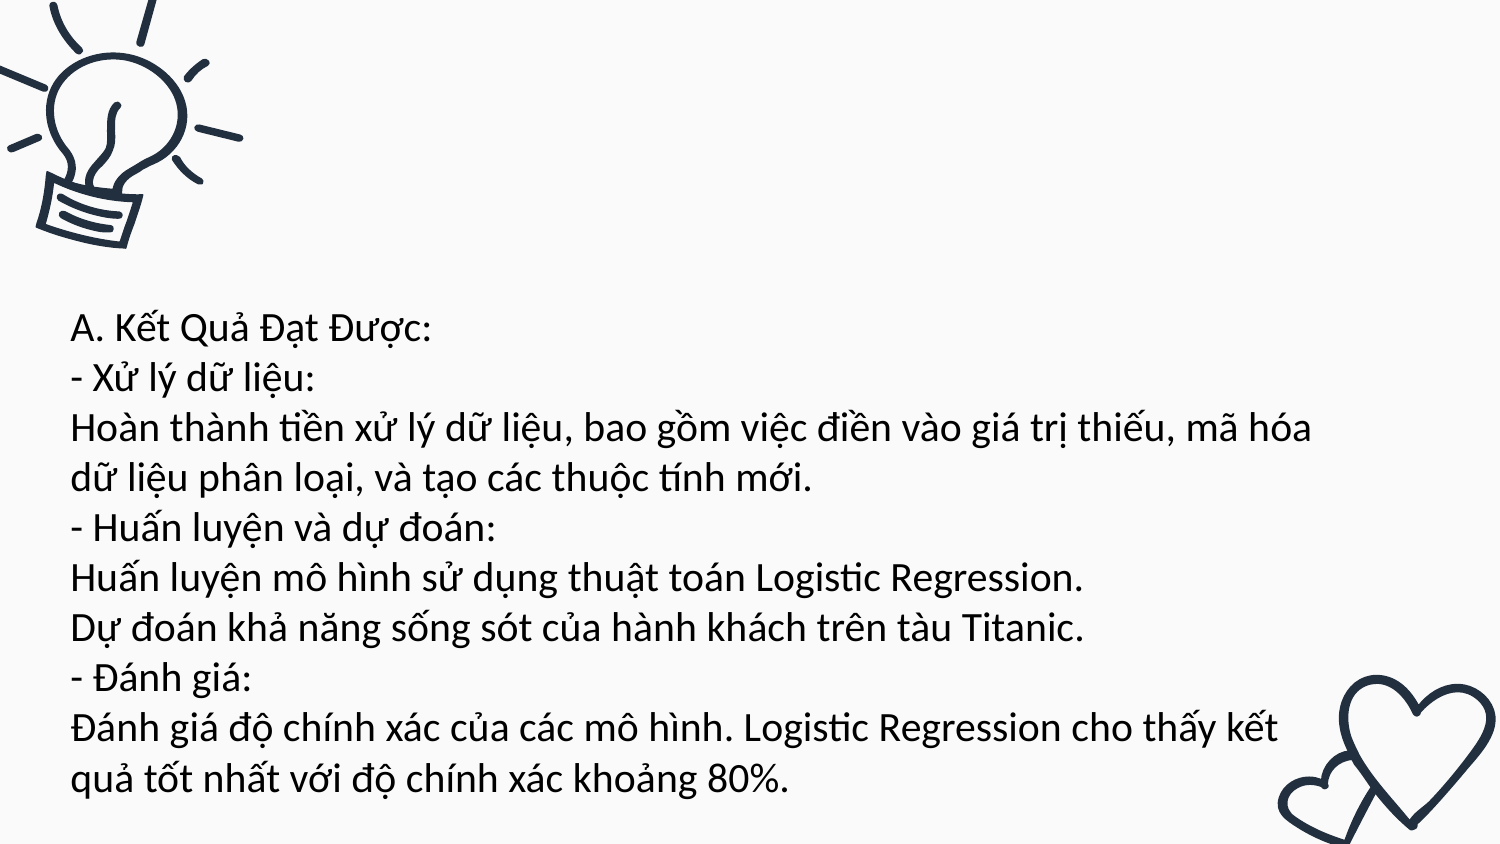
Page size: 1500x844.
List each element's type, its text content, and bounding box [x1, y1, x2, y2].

text_box A. Kết Quả Đạt Được: - Xử lý dữ liệu: Hoàn thành tiền xử lý dữ liệu, bao gồm việc điền vào giá trị thiếu, mã hóa dữ liệu phân loại, và tạo các thuộc tính mới. - Huấn luyện và dự đoán: Huấn luyện mô hình sử dụng thuật toán Logistic Regression. Dự đoán khả năng sống sót của hành khách trên tàu Titanic. - Đánh giá: Đánh giá độ chính xác của các mô hình. Logistic Regression cho thấy kết quả tốt nhất với độ chính xác khoảng 80%. [55, 292, 1335, 844]
